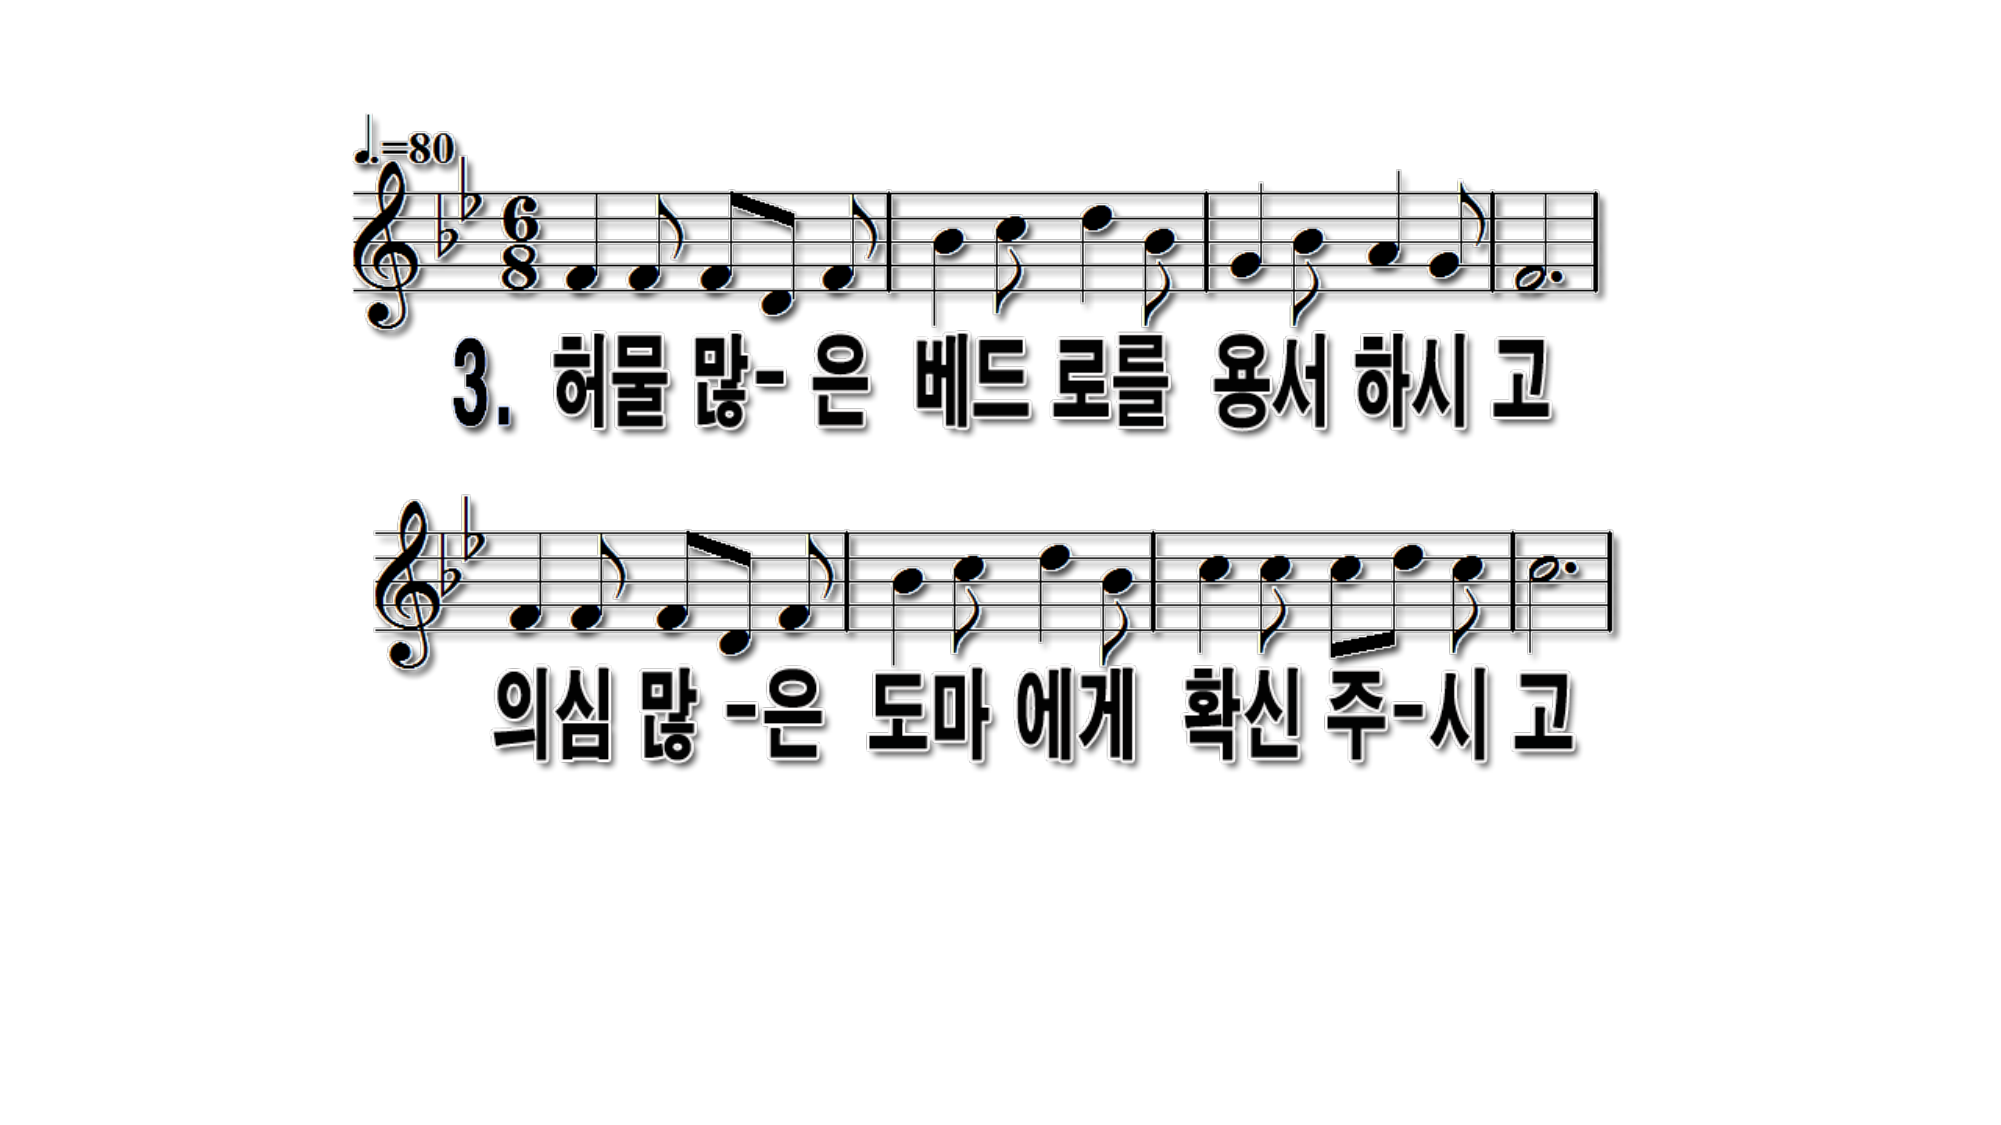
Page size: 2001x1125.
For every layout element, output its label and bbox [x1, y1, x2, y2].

picture [249, 0, 1750, 938]
